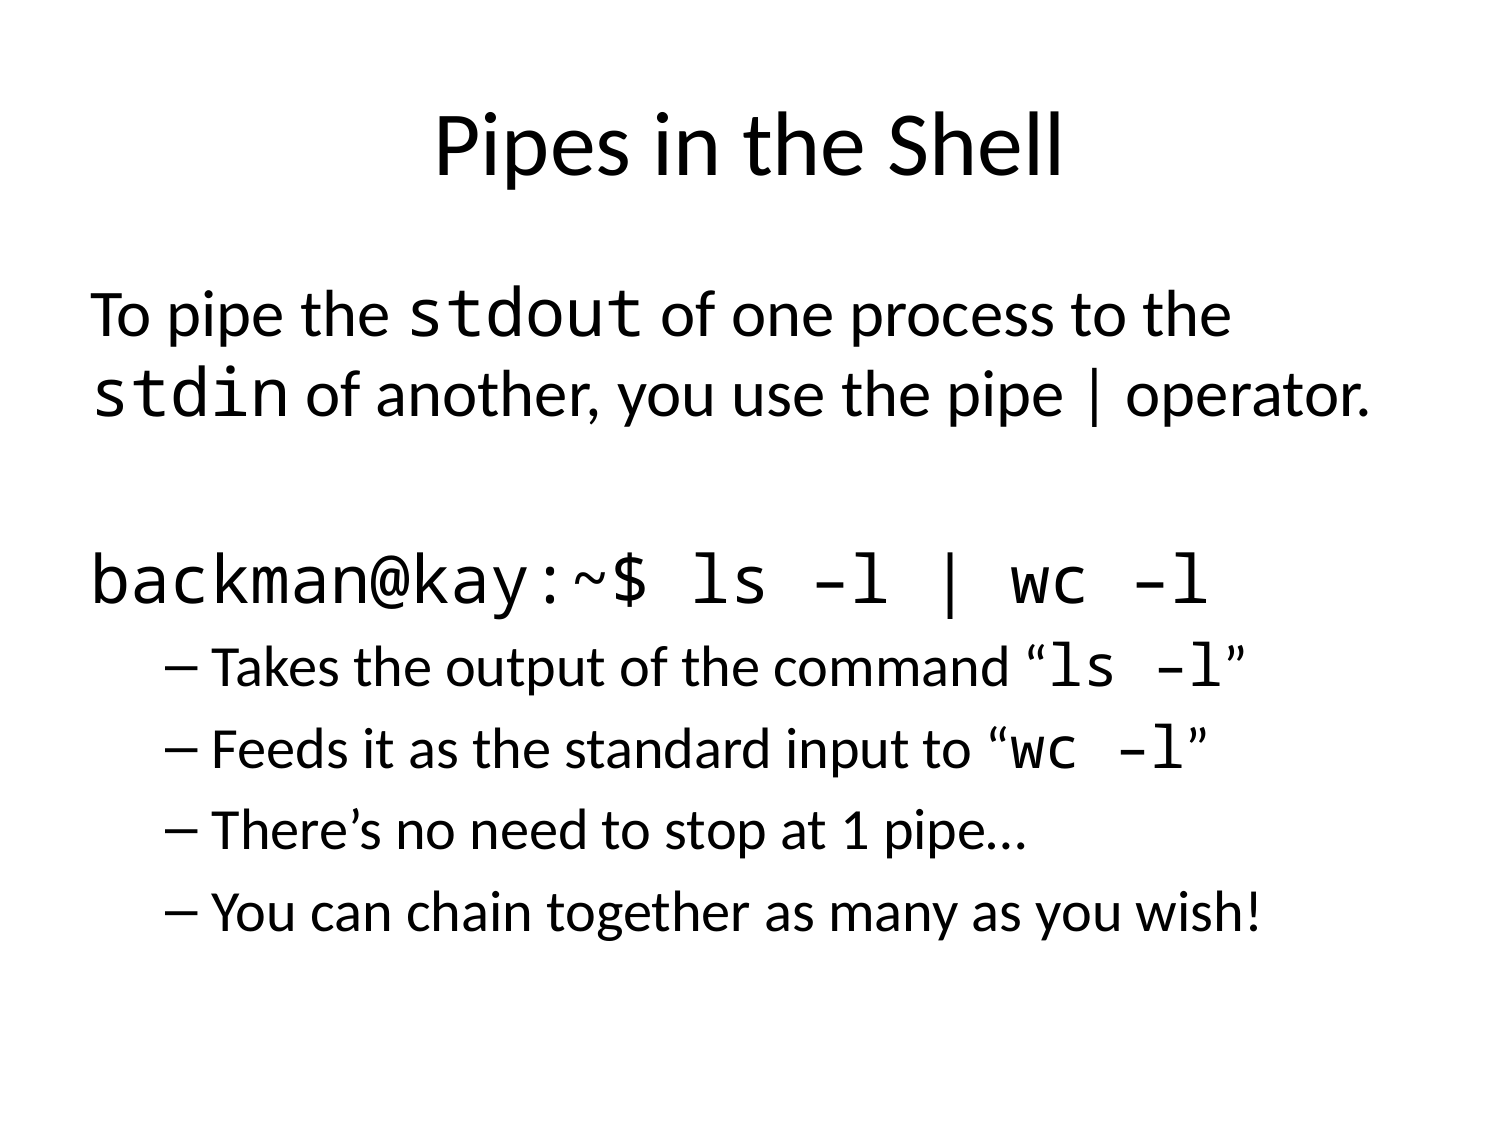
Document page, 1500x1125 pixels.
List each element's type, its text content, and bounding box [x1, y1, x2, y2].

list To pipe the stdout of one process to the stdin of another, you use the pipe | operator. backman@kay:~$ ls –l | wc –l Takes the output of the command “ls –l” Feeds it as the standard input to “wc –l” There’s no need to stop at 1 pipe… You can chain together as many as you wish! [75, 262, 1425, 1005]
title Pipes in the Shell [75, 45, 1425, 233]
